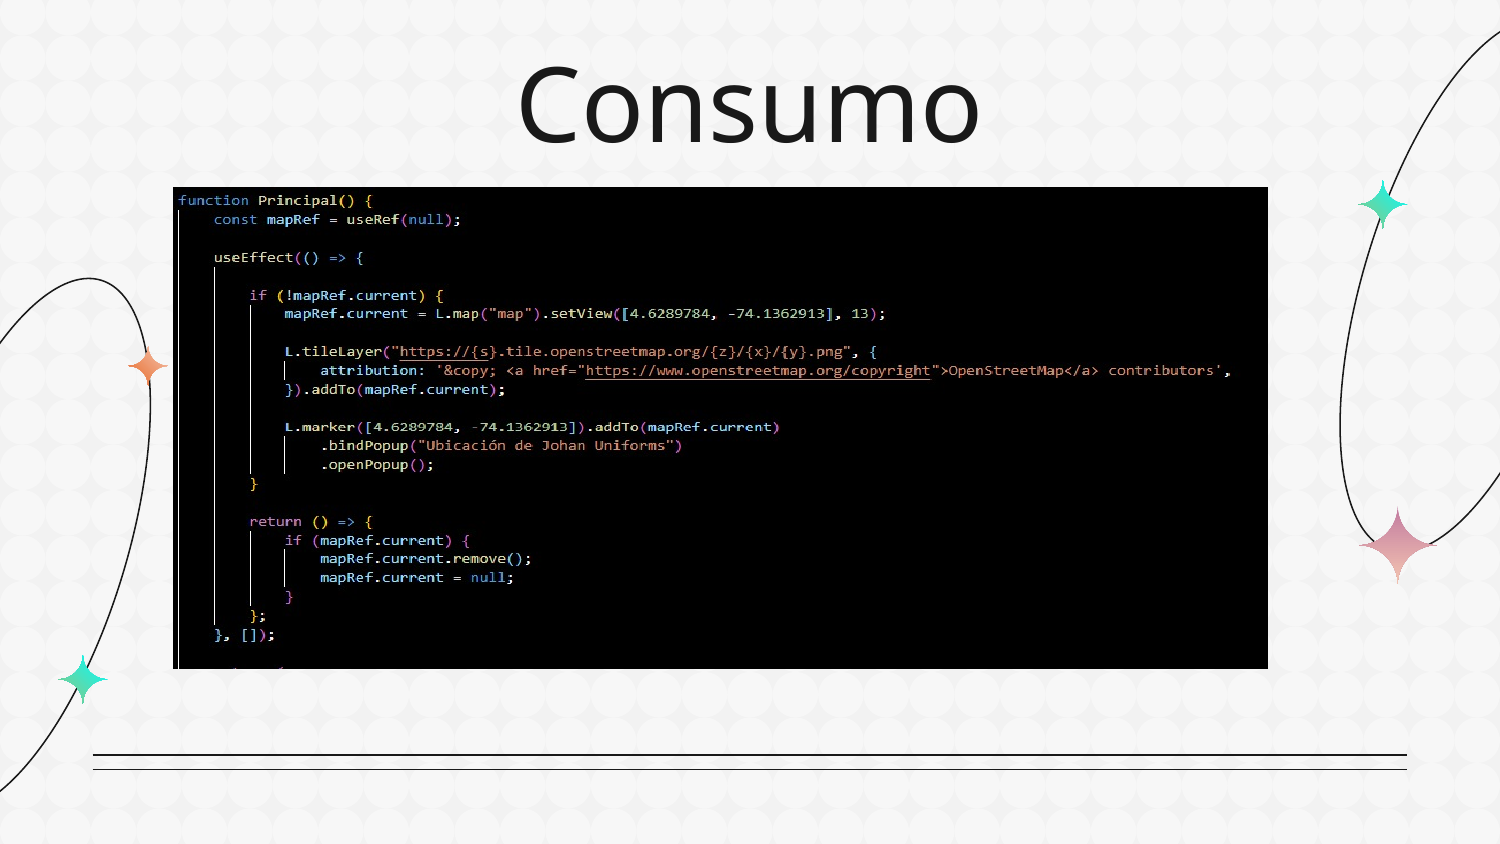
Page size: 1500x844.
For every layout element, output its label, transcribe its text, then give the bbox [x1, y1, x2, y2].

title Consumo [86, 23, 1414, 117]
picture [173, 187, 1268, 669]
